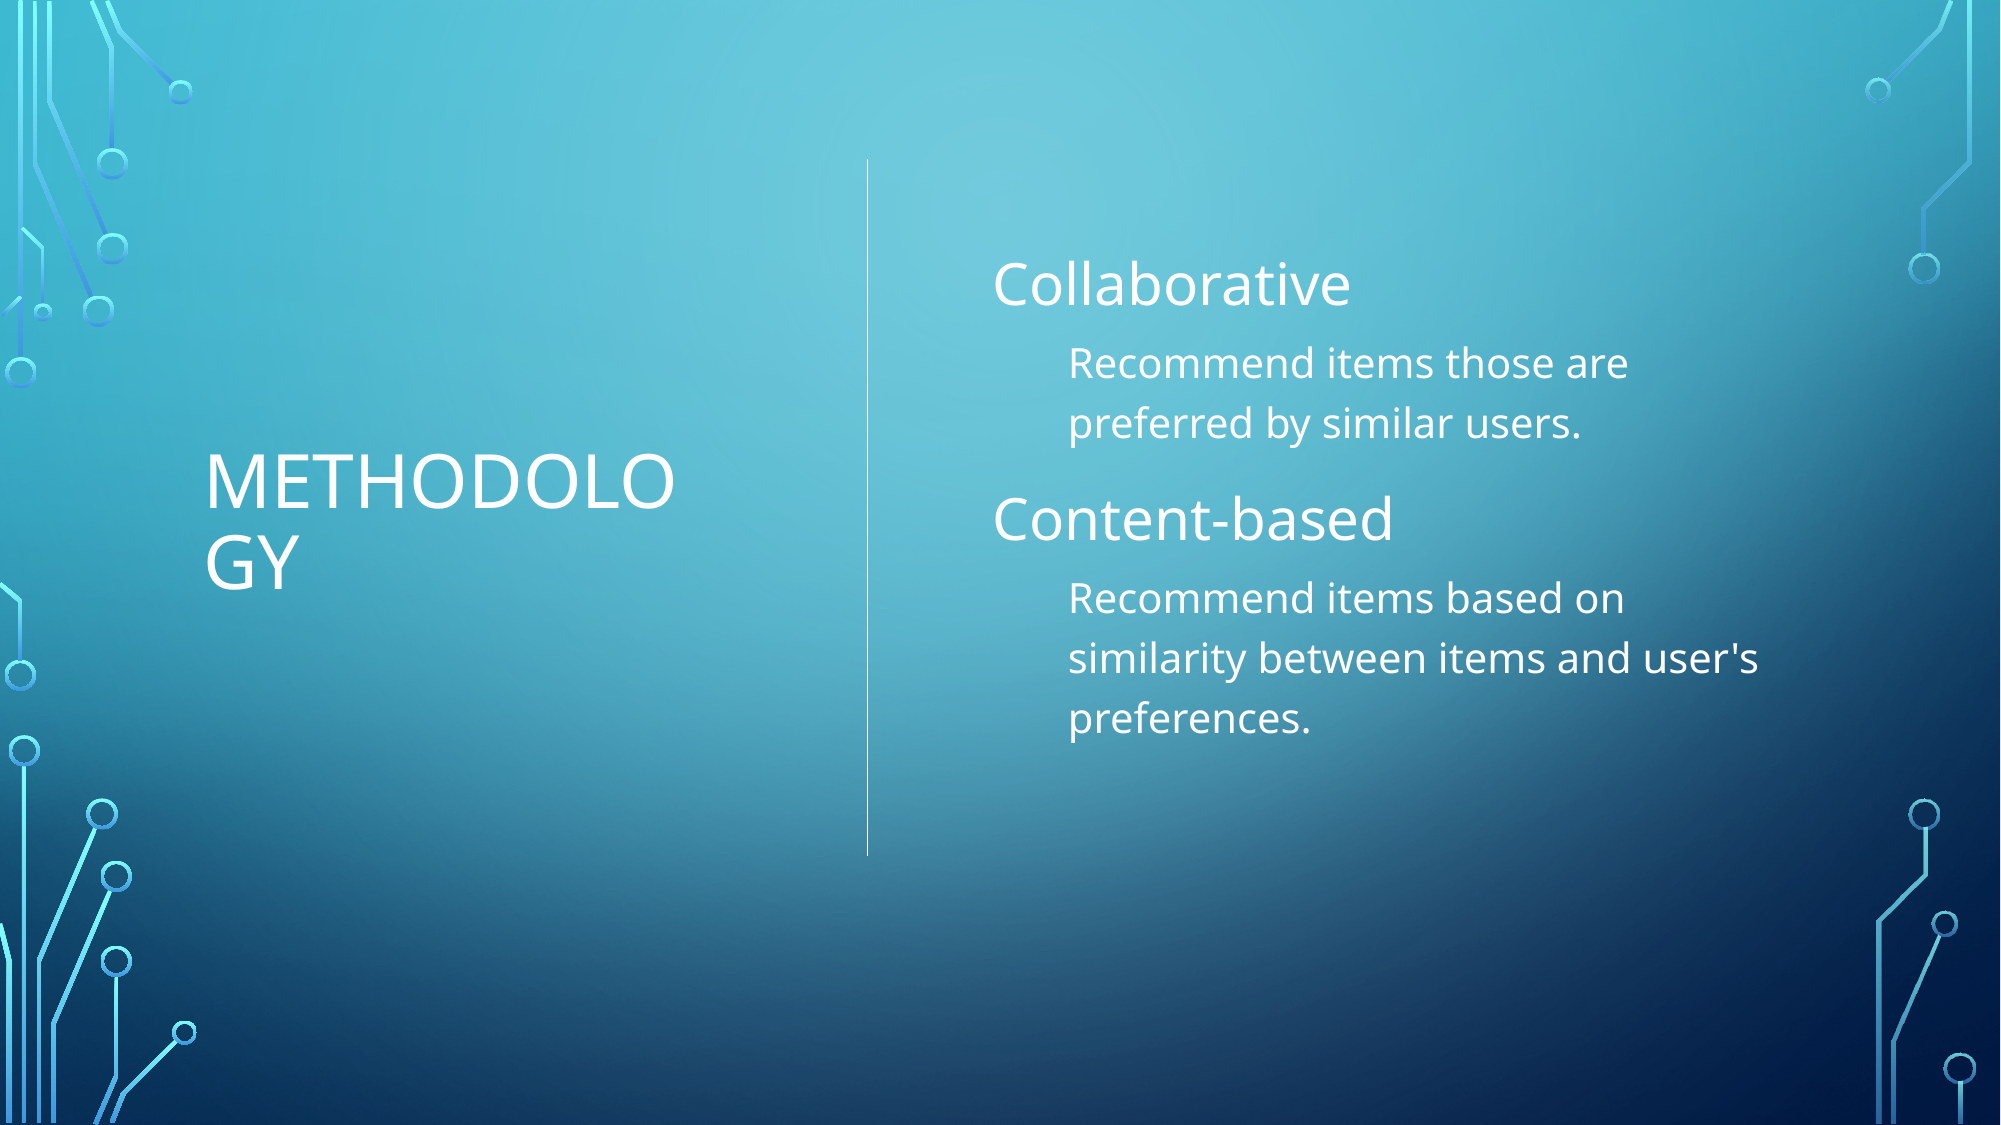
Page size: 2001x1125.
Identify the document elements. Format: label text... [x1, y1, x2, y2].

title Methodology [188, 49, 740, 1001]
list Collaborative Recommend items those are preferred by similar users. Content-based Recommend items based on similarity between items and user's preferences. [977, 99, 1812, 950]
